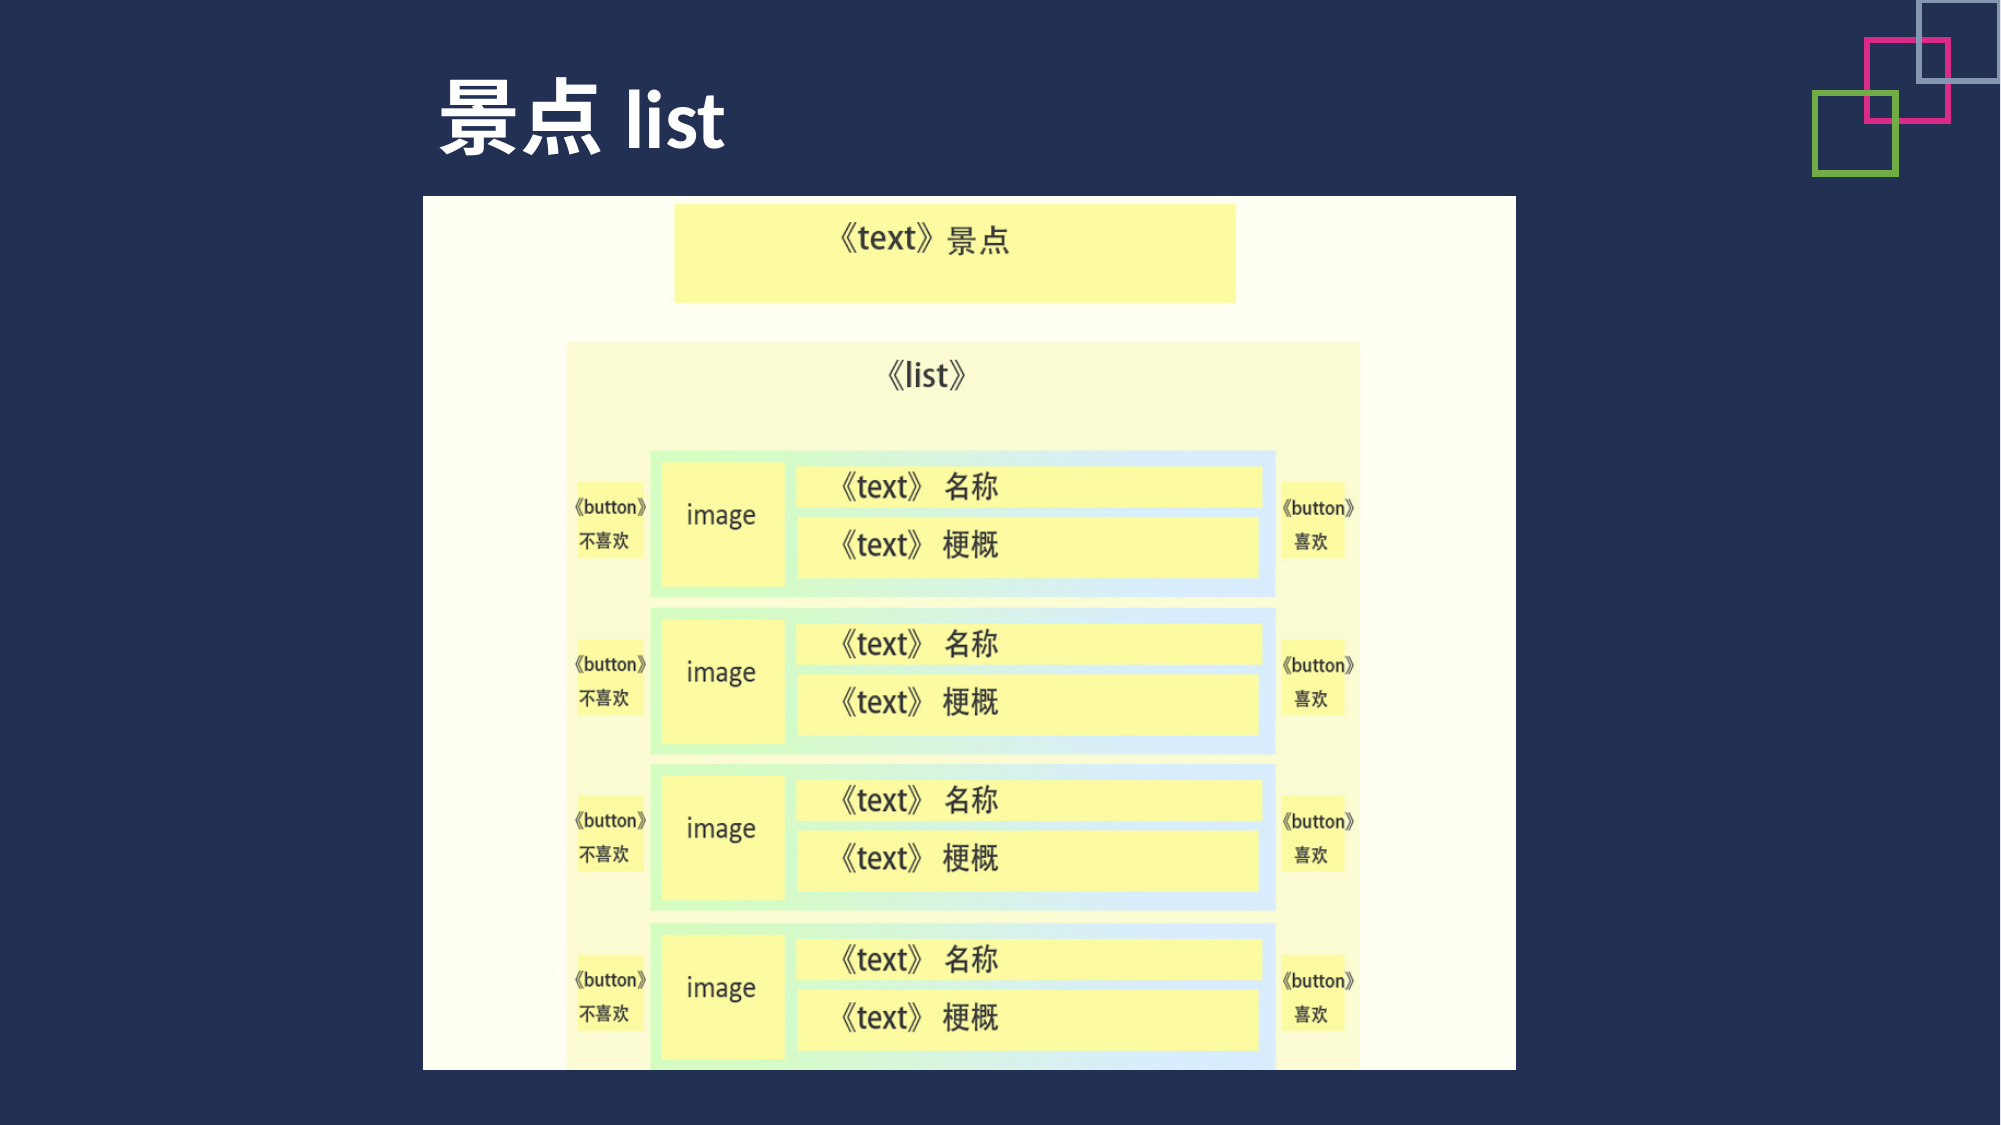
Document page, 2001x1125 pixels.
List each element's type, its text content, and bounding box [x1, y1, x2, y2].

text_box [1814, 0, 2000, 174]
text_box 景点list [423, 57, 1457, 173]
picture [423, 196, 1516, 1070]
